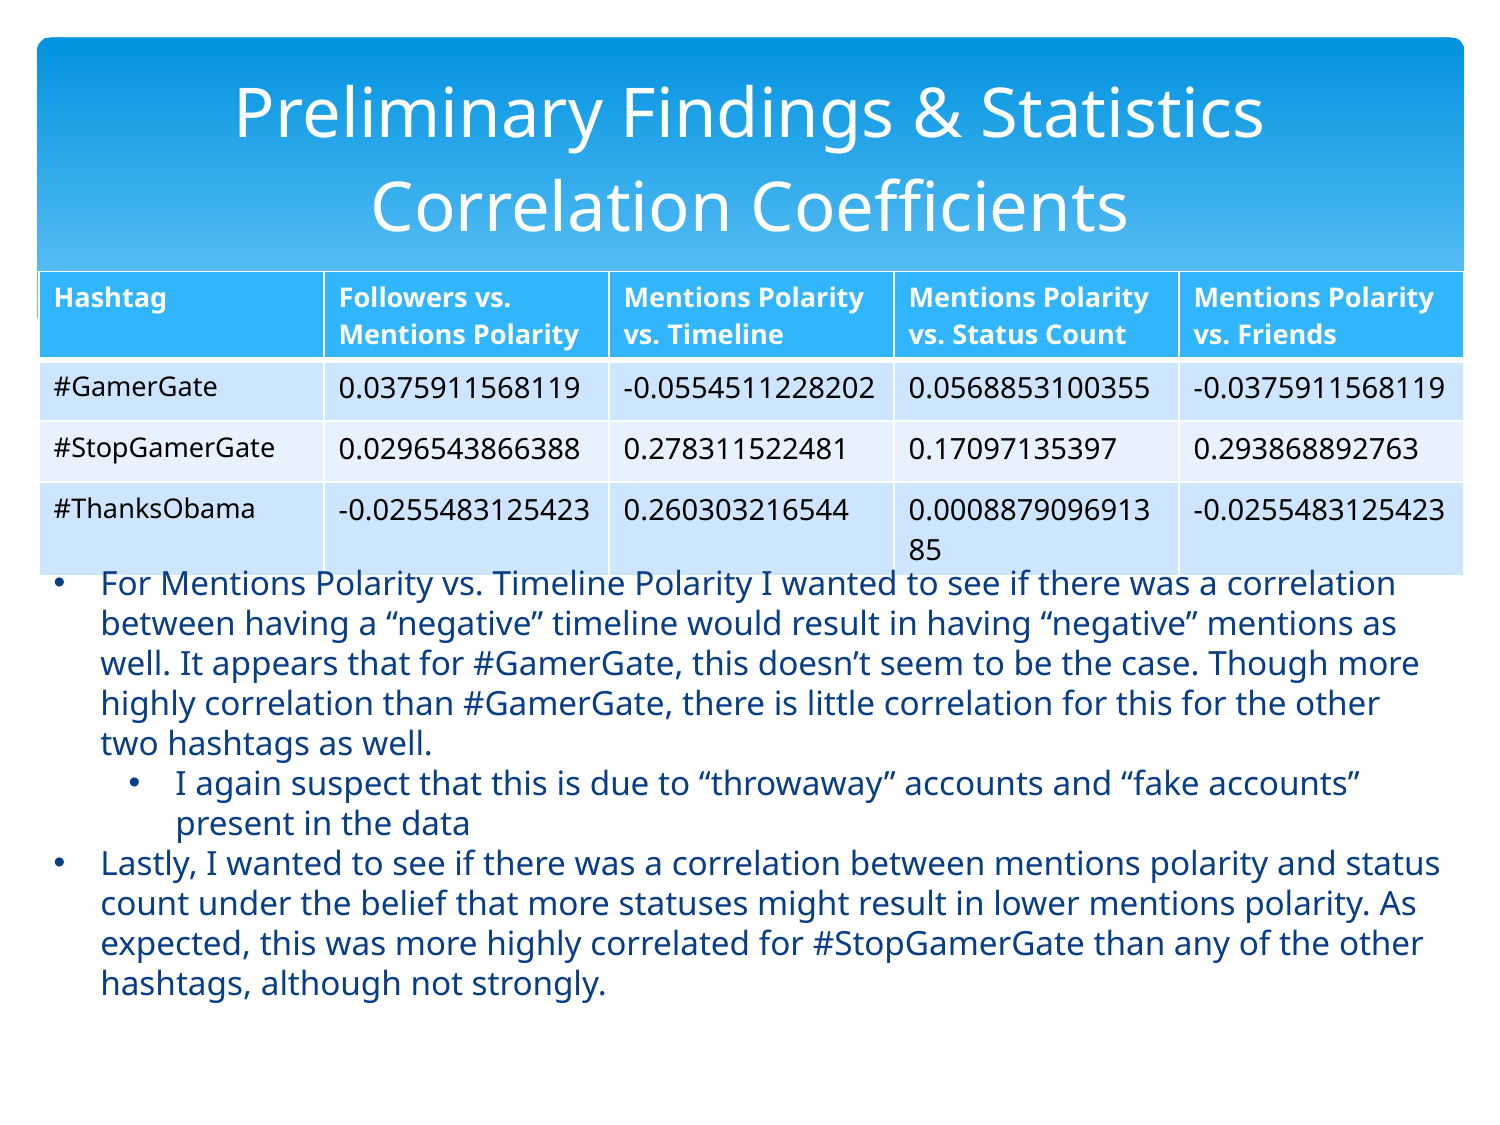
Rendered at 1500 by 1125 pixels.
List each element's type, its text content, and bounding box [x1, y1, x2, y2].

title Preliminary Findings & Statistics Correlation Coefficients [75, 55, 1425, 261]
table_cell -0.0255483125423 [325, 483, 608, 555]
table_header Mentions Polarity vs. Status Count [895, 272, 1178, 357]
table_cell 0.0296543866388 [325, 422, 608, 481]
table_cell -0.0255483125423 [1180, 483, 1463, 555]
table_header Mentions Polarity vs. Friends [1180, 272, 1463, 357]
table_header Followers vs. Mentions Polarity [325, 272, 608, 357]
table_cell 0.0375911568119 [325, 363, 608, 420]
table_cell 0.17097135397 [895, 422, 1178, 481]
table_cell #GamerGate [40, 363, 323, 420]
table_cell 0.293868892763 [1180, 422, 1463, 481]
table_header Mentions Polarity vs. Timeline [610, 272, 893, 357]
table_cell #ThanksObama [40, 483, 323, 555]
table_cell -0.0375911568119 [1180, 363, 1463, 420]
table_cell -0.0554511228202 [610, 363, 893, 420]
table_cell 0.278311522481 [610, 422, 893, 481]
table_cell 0.000887909691385 [895, 483, 1178, 555]
table_cell 0.260303216544 [610, 483, 893, 555]
table_header Hashtag [40, 272, 323, 357]
table_cell #StopGamerGate [40, 422, 323, 481]
table_cell 0.0568853100355 [895, 363, 1178, 420]
text_box For Mentions Polarity vs. Timeline Polarity I wanted to see if there was a correlation between having a “negative” timeline would result in having “negative” mentions as well. It appears that for #GamerGate, this doesn’t seem to be the case. Though more highly correlation than #GamerGate, there is little correlation for this for the other two hashtags as well. I again suspect that this is due to “throwaway” accounts and “fake accounts” present in the data Lastly, I wanted to see if there was a correlation between mentions polarity and status count under the belief that more statuses might result in lower mentions polarity. As expected, this was more highly correlated for #StopGamerGate than any of the other hashtags, although not strongly. [38, 555, 1465, 1055]
